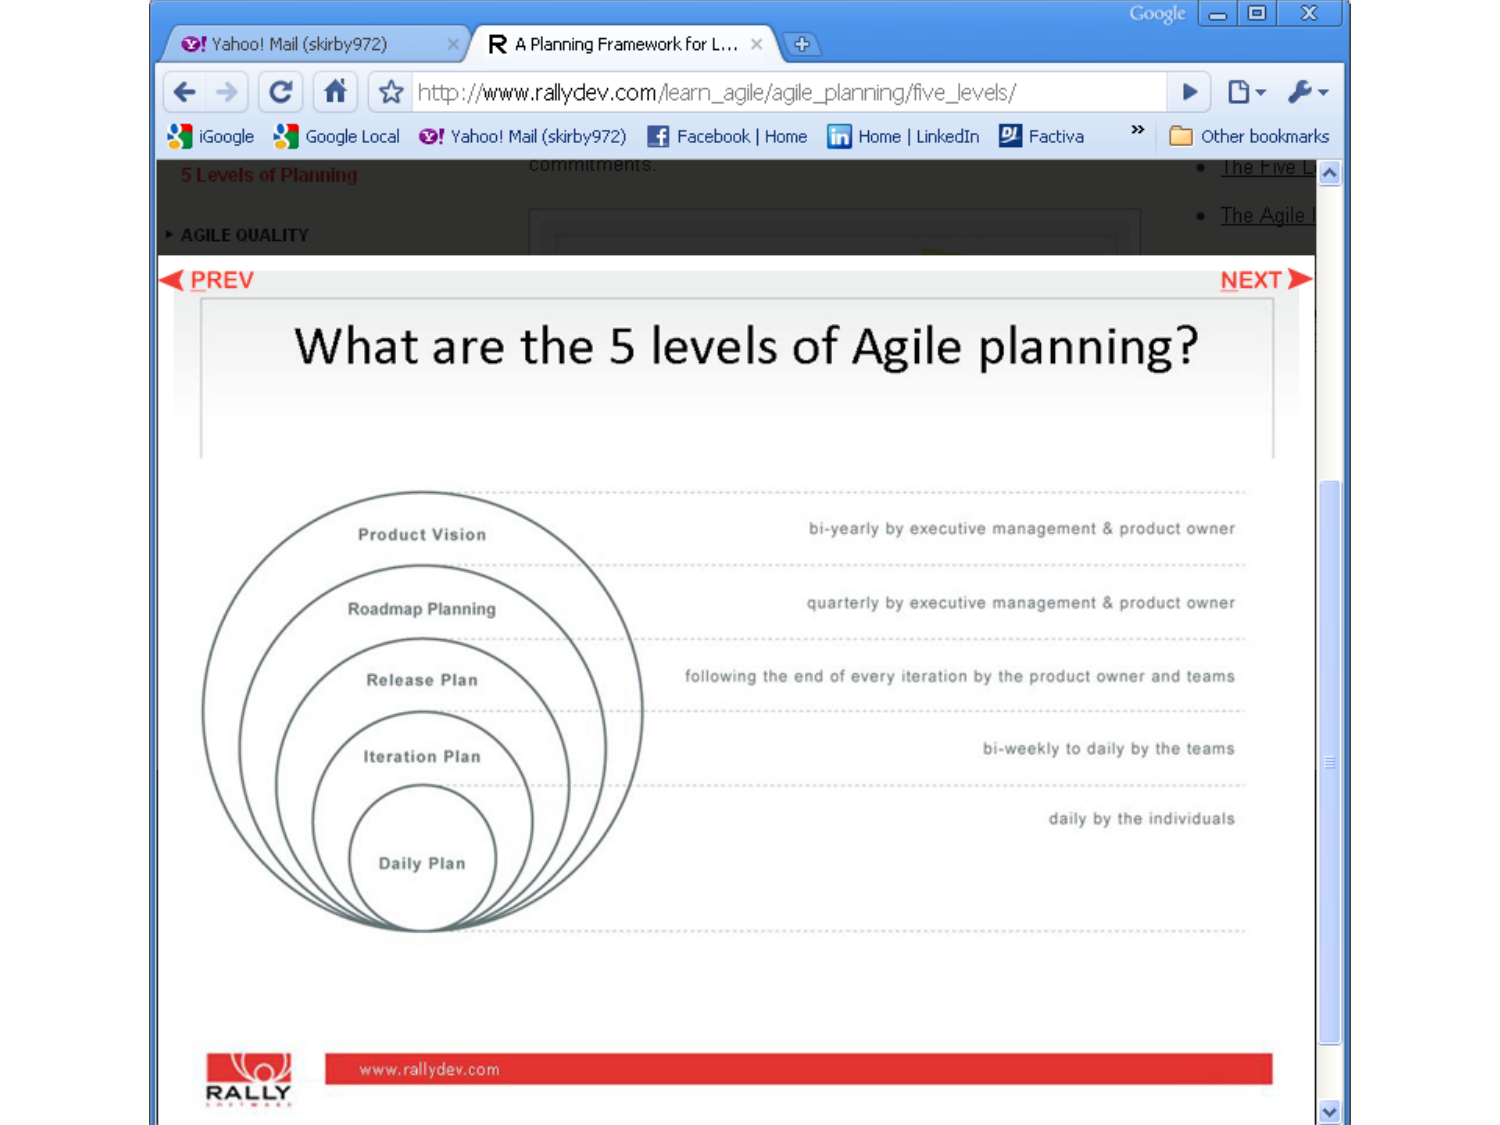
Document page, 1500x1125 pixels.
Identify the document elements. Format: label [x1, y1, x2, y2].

picture [148, 0, 1351, 1125]
